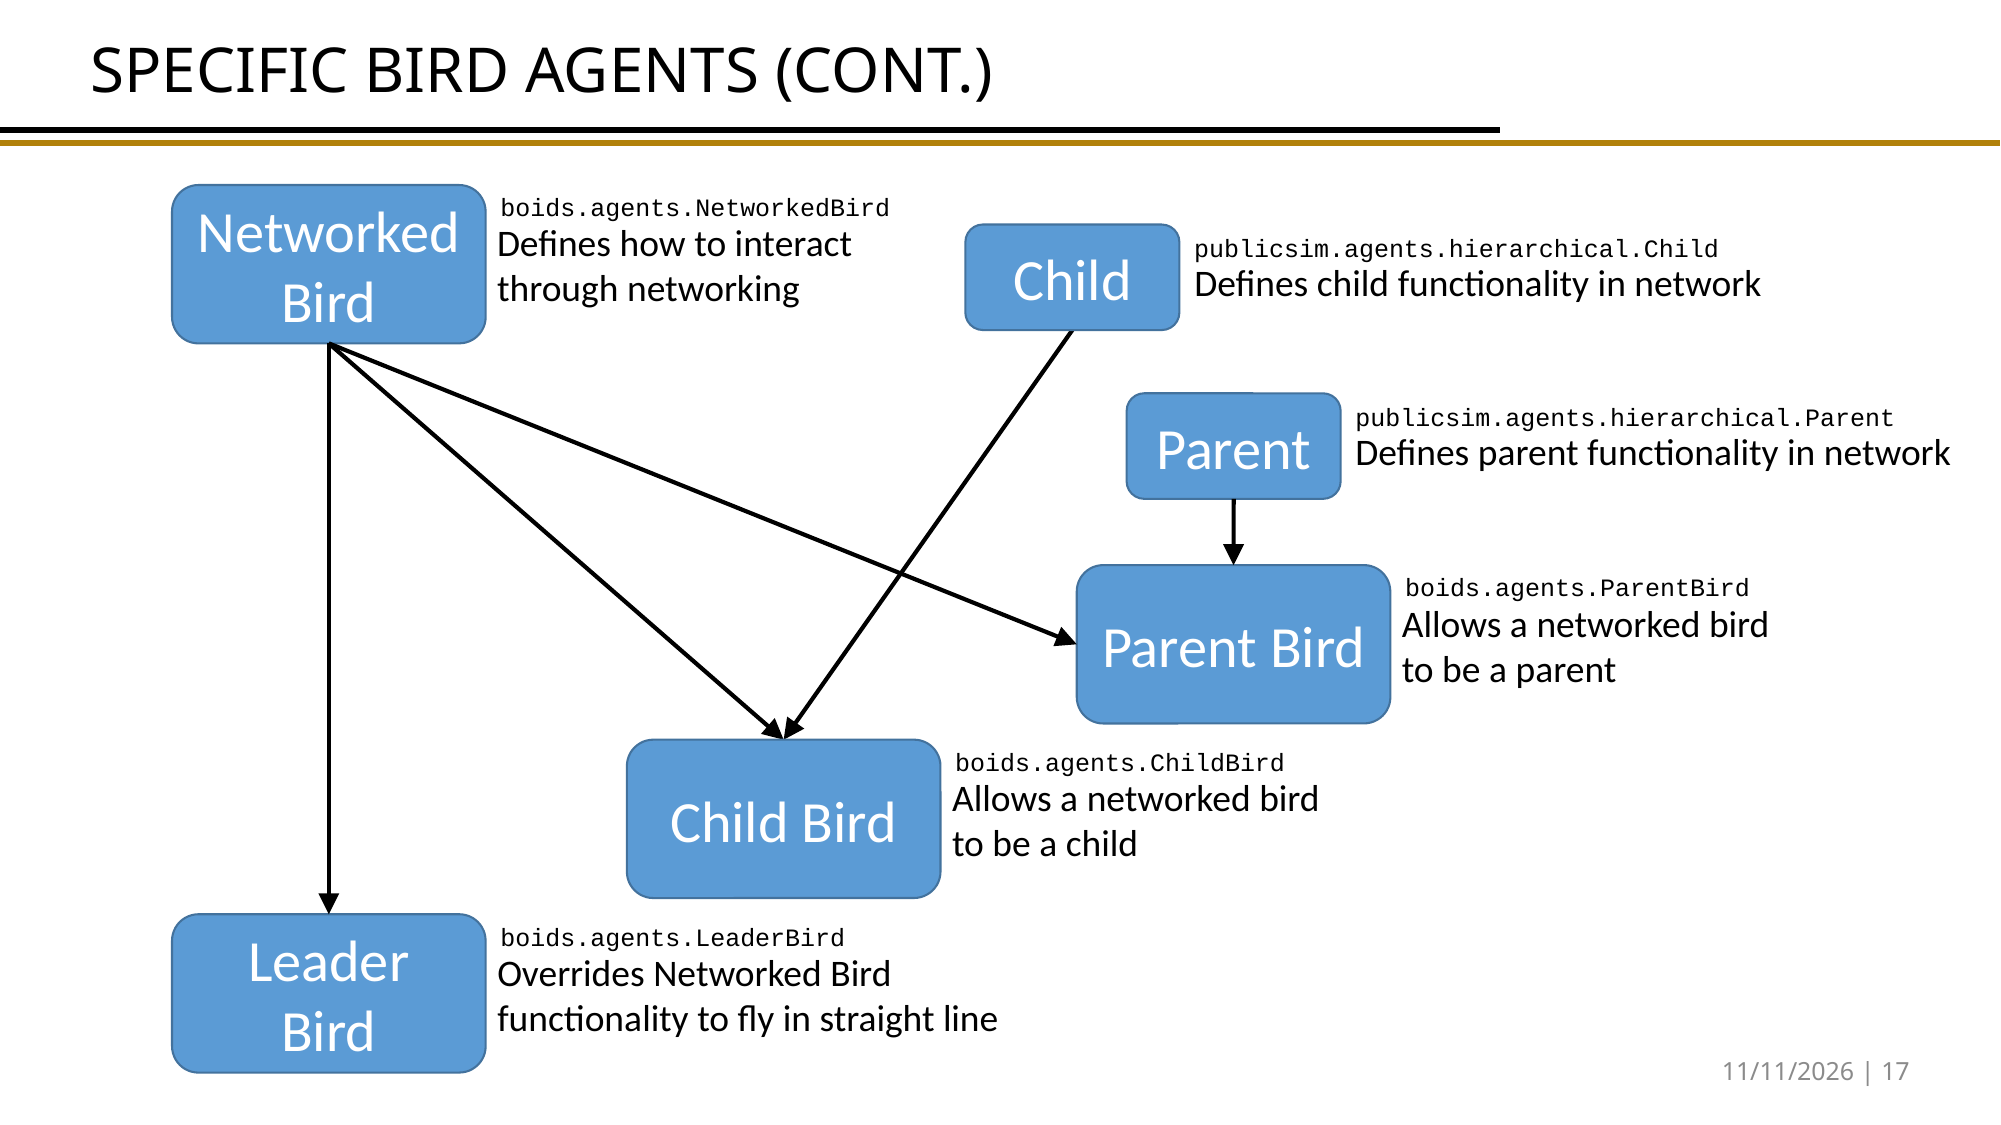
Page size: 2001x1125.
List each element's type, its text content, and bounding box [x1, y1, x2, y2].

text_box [965, 224, 1810, 331]
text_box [171, 184, 1020, 344]
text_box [1073, 343, 1077, 645]
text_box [328, 343, 783, 645]
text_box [626, 739, 1475, 899]
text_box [1126, 393, 1971, 499]
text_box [1076, 564, 1925, 724]
title Specific Bird Agents (Cont.) [75, 31, 1925, 115]
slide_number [1474, 1042, 1925, 1103]
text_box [328, 645, 783, 740]
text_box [783, 330, 1073, 739]
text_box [171, 913, 1024, 1073]
